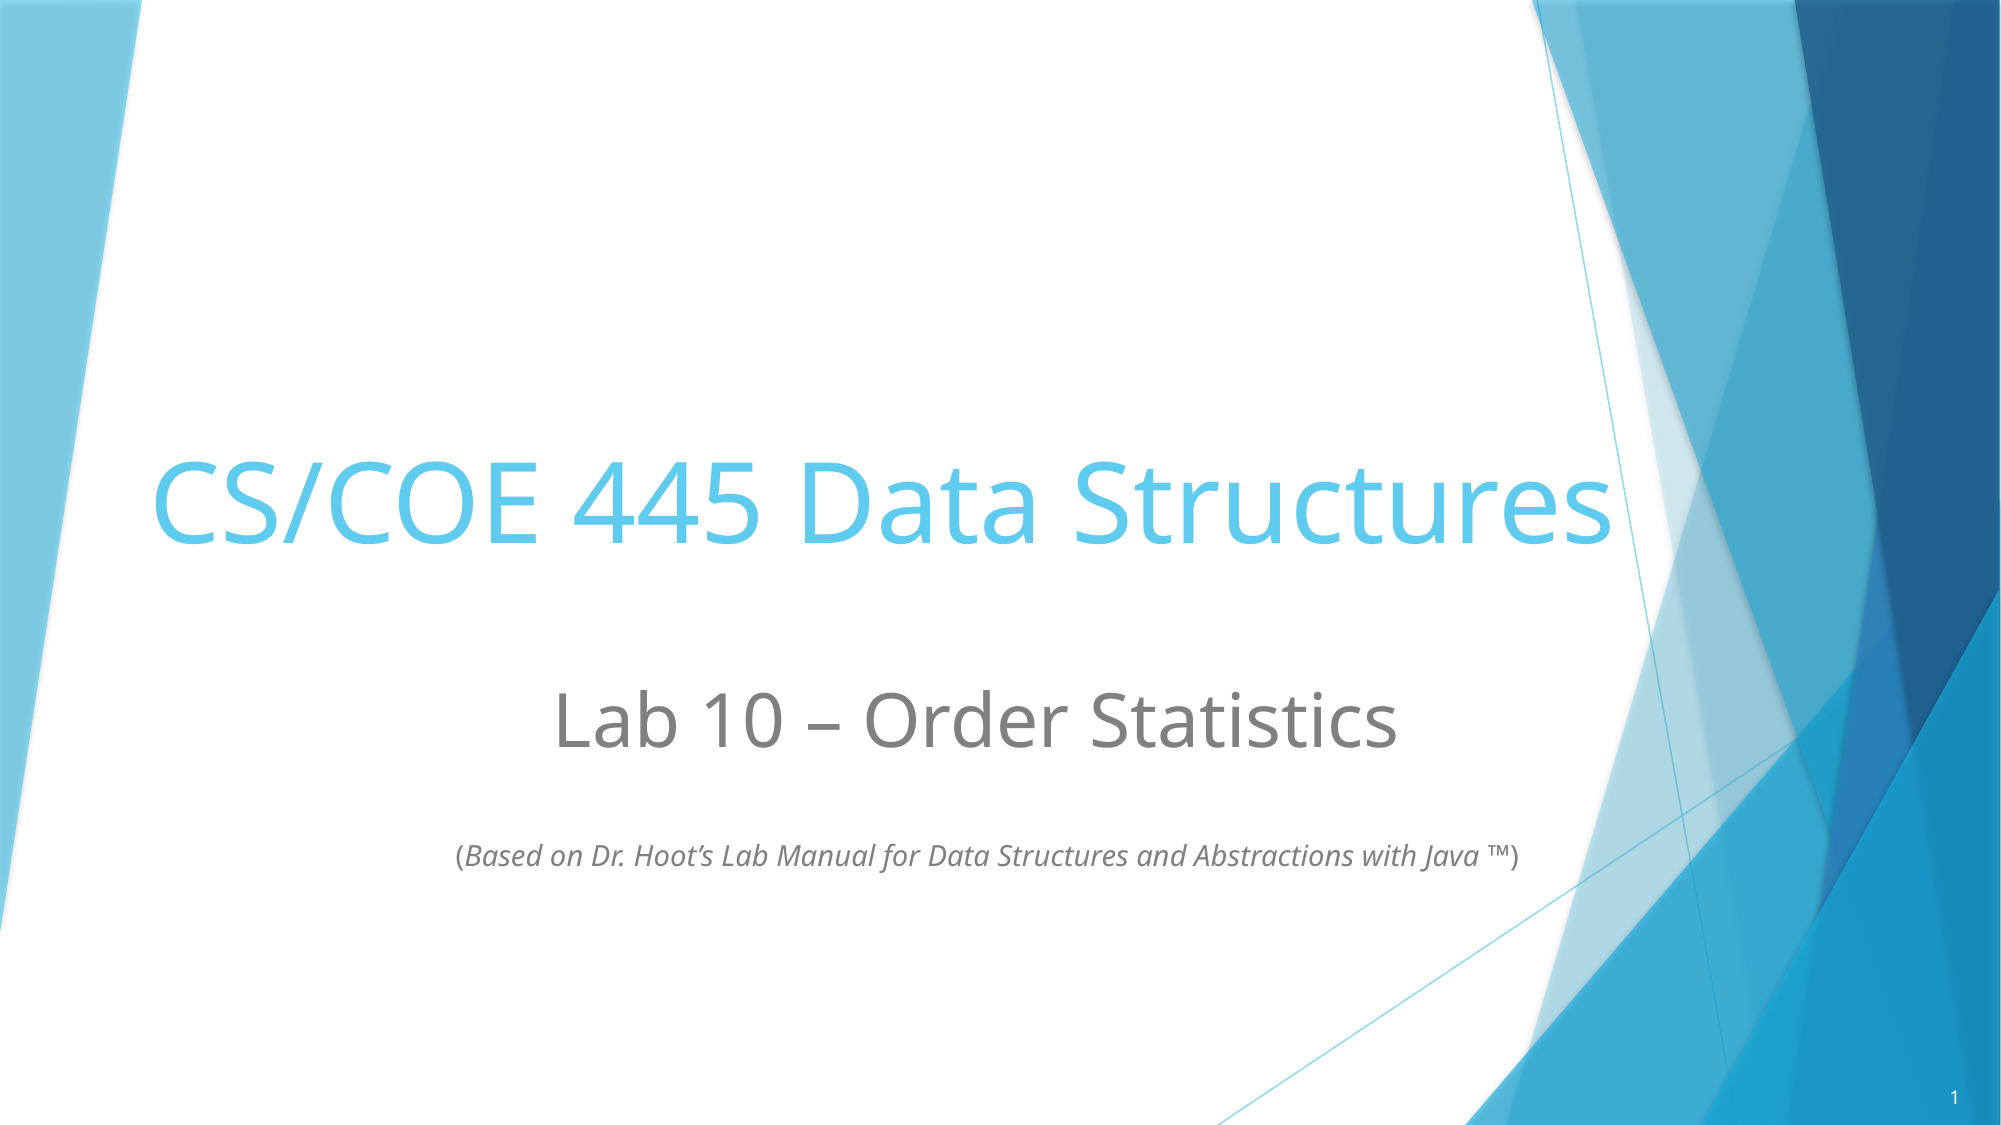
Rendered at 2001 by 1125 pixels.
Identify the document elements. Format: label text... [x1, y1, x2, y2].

slide_number 1 [1863, 1073, 1976, 1124]
subtitle Lab 10 – Order Statistics (Based on Dr. Hoot’s Lab Manual for Data Structures and Abstractions with Java ™) [0, 664, 2000, 845]
title CS/COE 445 Data Structures [0, 303, 1796, 574]
